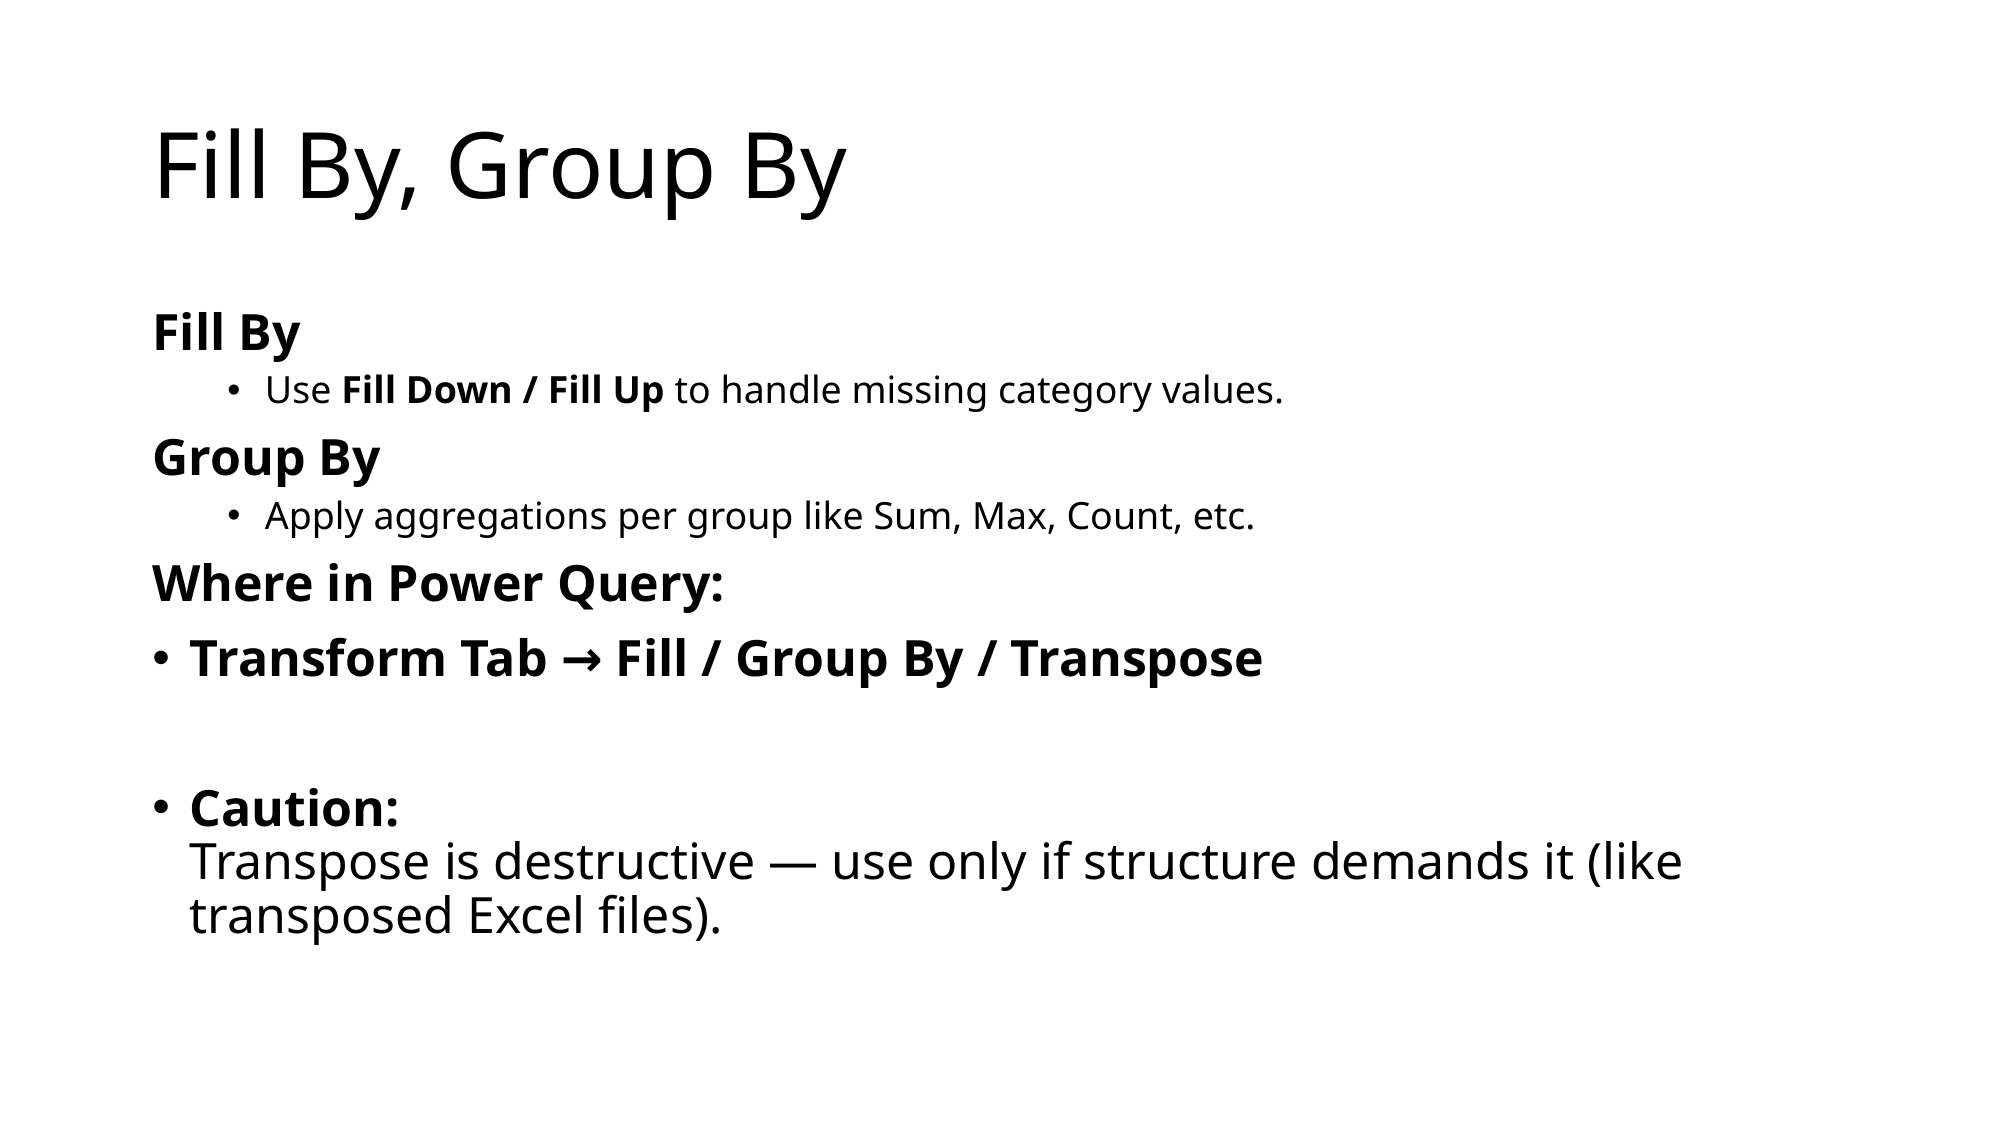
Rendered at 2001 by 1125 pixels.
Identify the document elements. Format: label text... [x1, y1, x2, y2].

list Fill By Use Fill Down / Fill Up to handle missing category values. Group By Apply aggregations per group like Sum, Max, Count, etc. Where in Power Query: Transform Tab → Fill / Group By / Transpose Caution: Transpose is destructive — use only if structure demands it (like transposed Excel files). [137, 299, 1863, 1014]
title Fill By, Group By [137, 59, 1863, 278]
